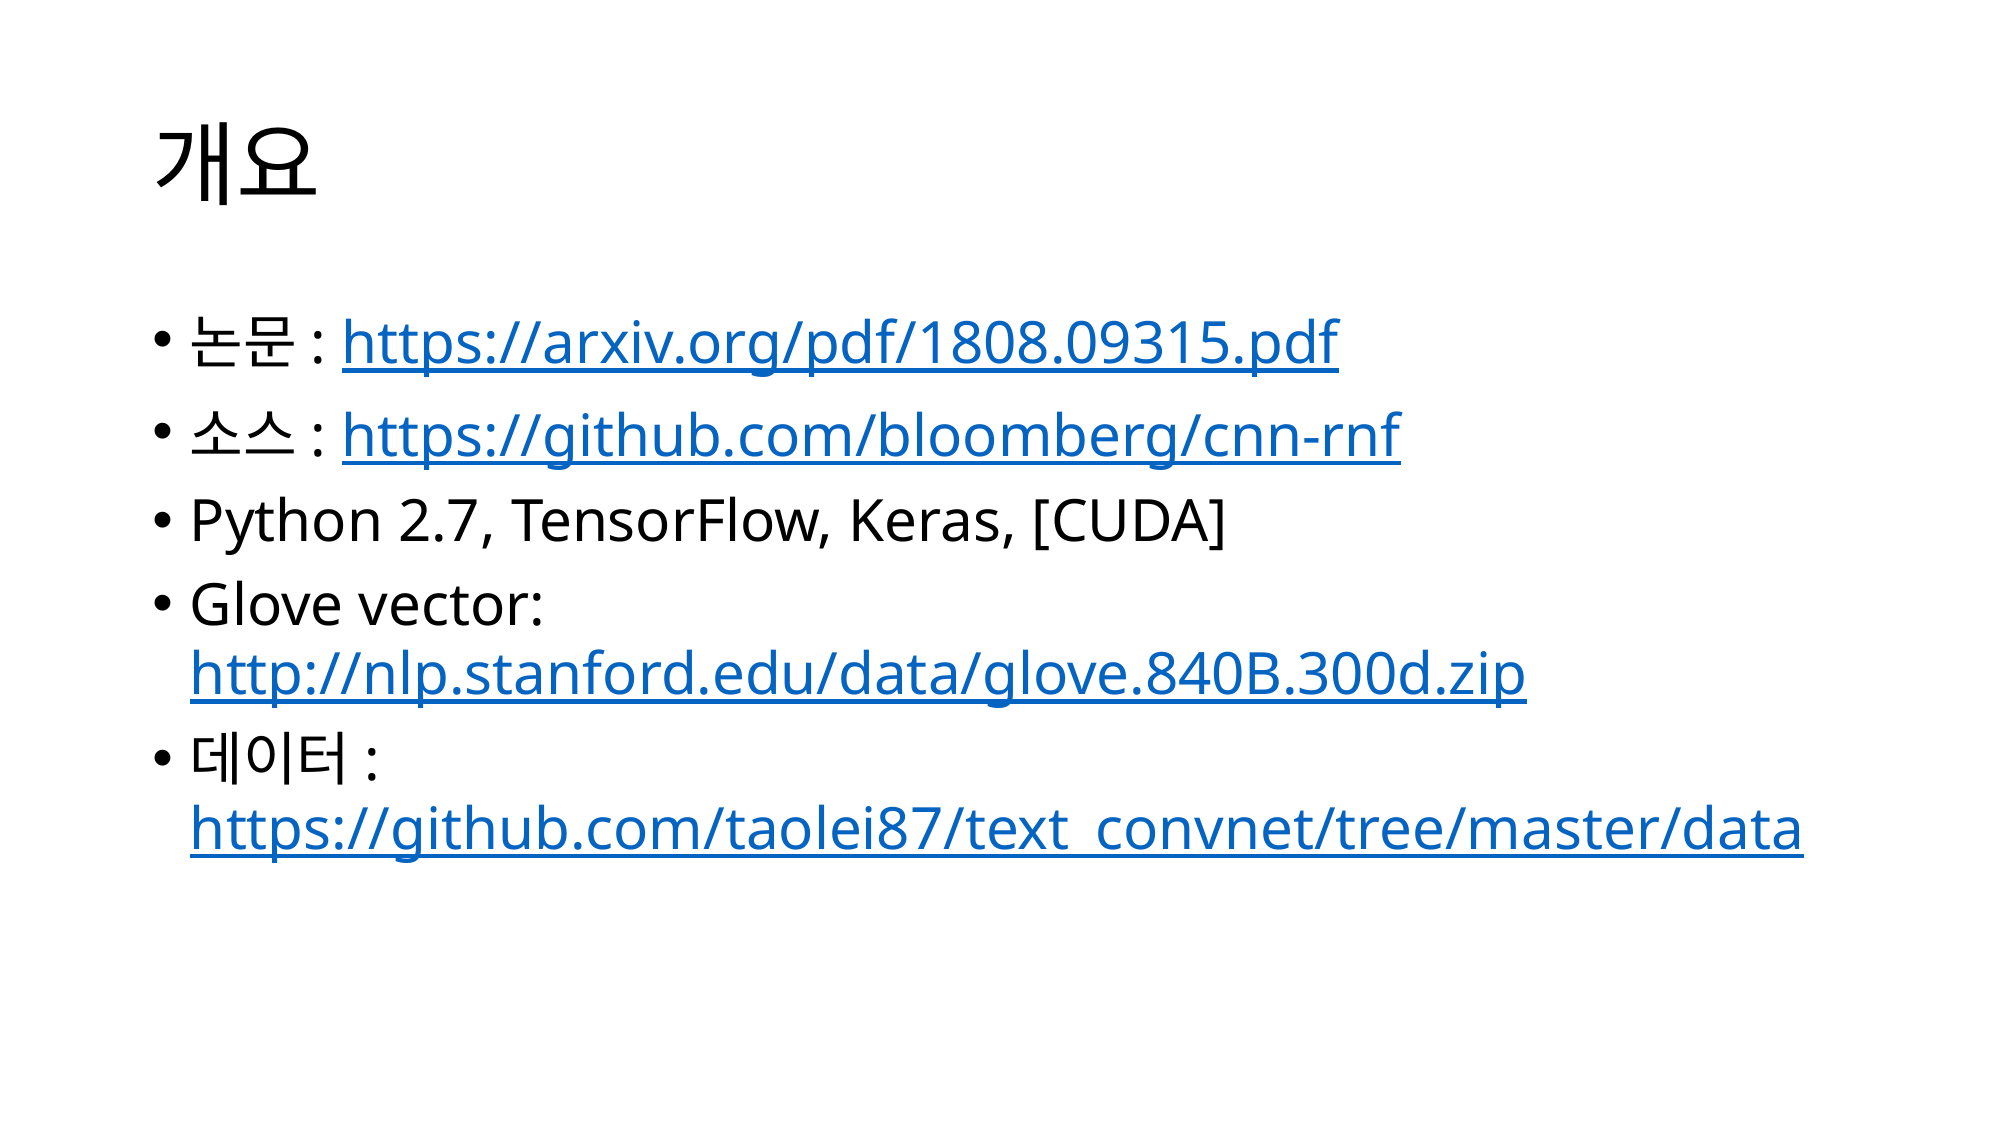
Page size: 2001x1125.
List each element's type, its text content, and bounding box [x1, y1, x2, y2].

title 개요 [137, 59, 1863, 278]
list 논문: https://arxiv.org/pdf/1808.09315.pdf 소스: https://github.com/bloomberg/cnn-rnf Python 2.7, TensorFlow, Keras, [CUDA] Glove vector: http://nlp.stanford.edu/data/glove.840B.300d.zip 데이터: https://github.com/taolei87/text_convnet/tree/master/data [137, 299, 1863, 1014]
